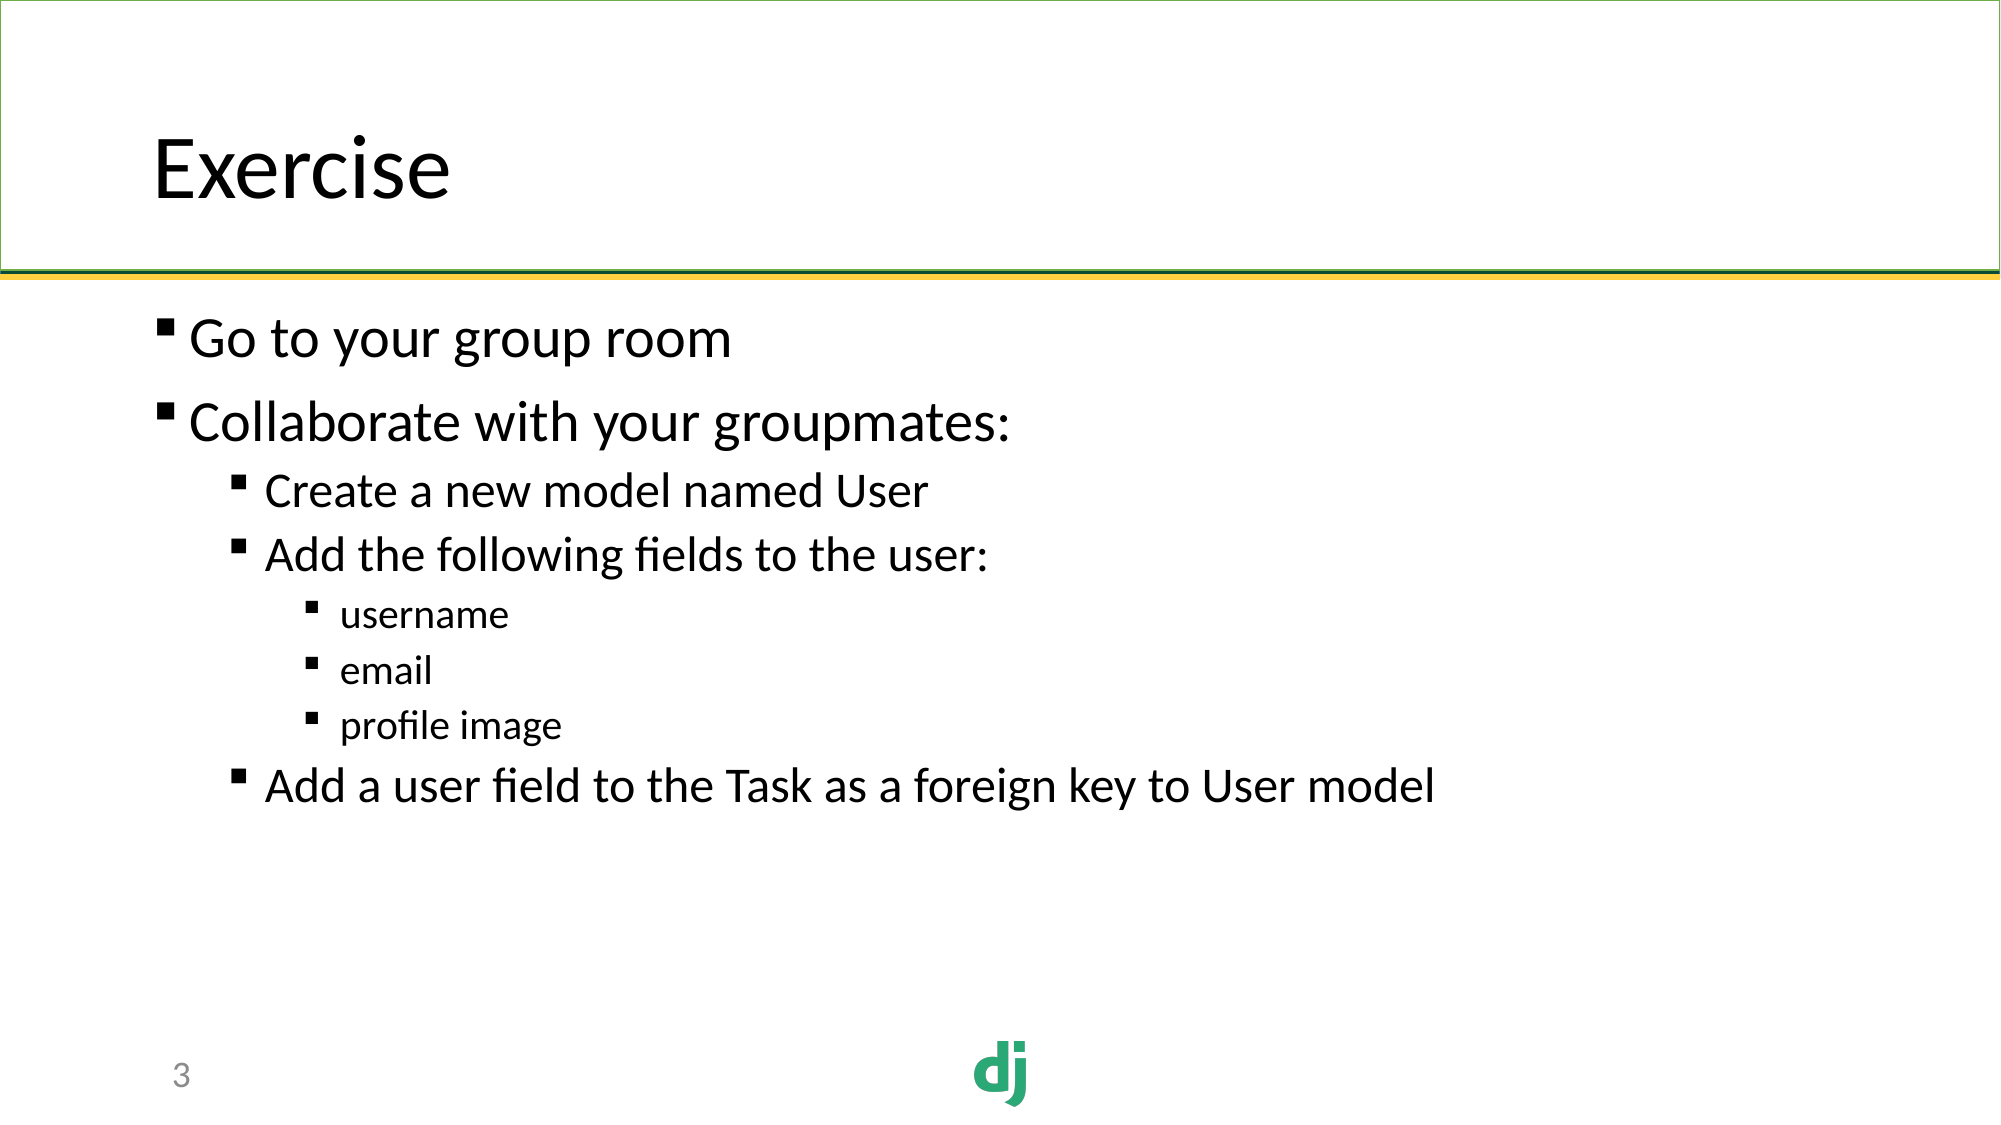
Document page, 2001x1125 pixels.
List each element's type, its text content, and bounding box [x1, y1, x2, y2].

picture [956, 1041, 1044, 1107]
slide_number 3 [156, 1042, 607, 1103]
title Exercise [137, 59, 1863, 278]
text_box [0, 0, 2000, 271]
list Go to your group room Collaborate with your groupmates: Create a new model named User Add the following fields to the user: username email profile image Add a user field to the Task as a foreign key to User model [137, 299, 1863, 1014]
